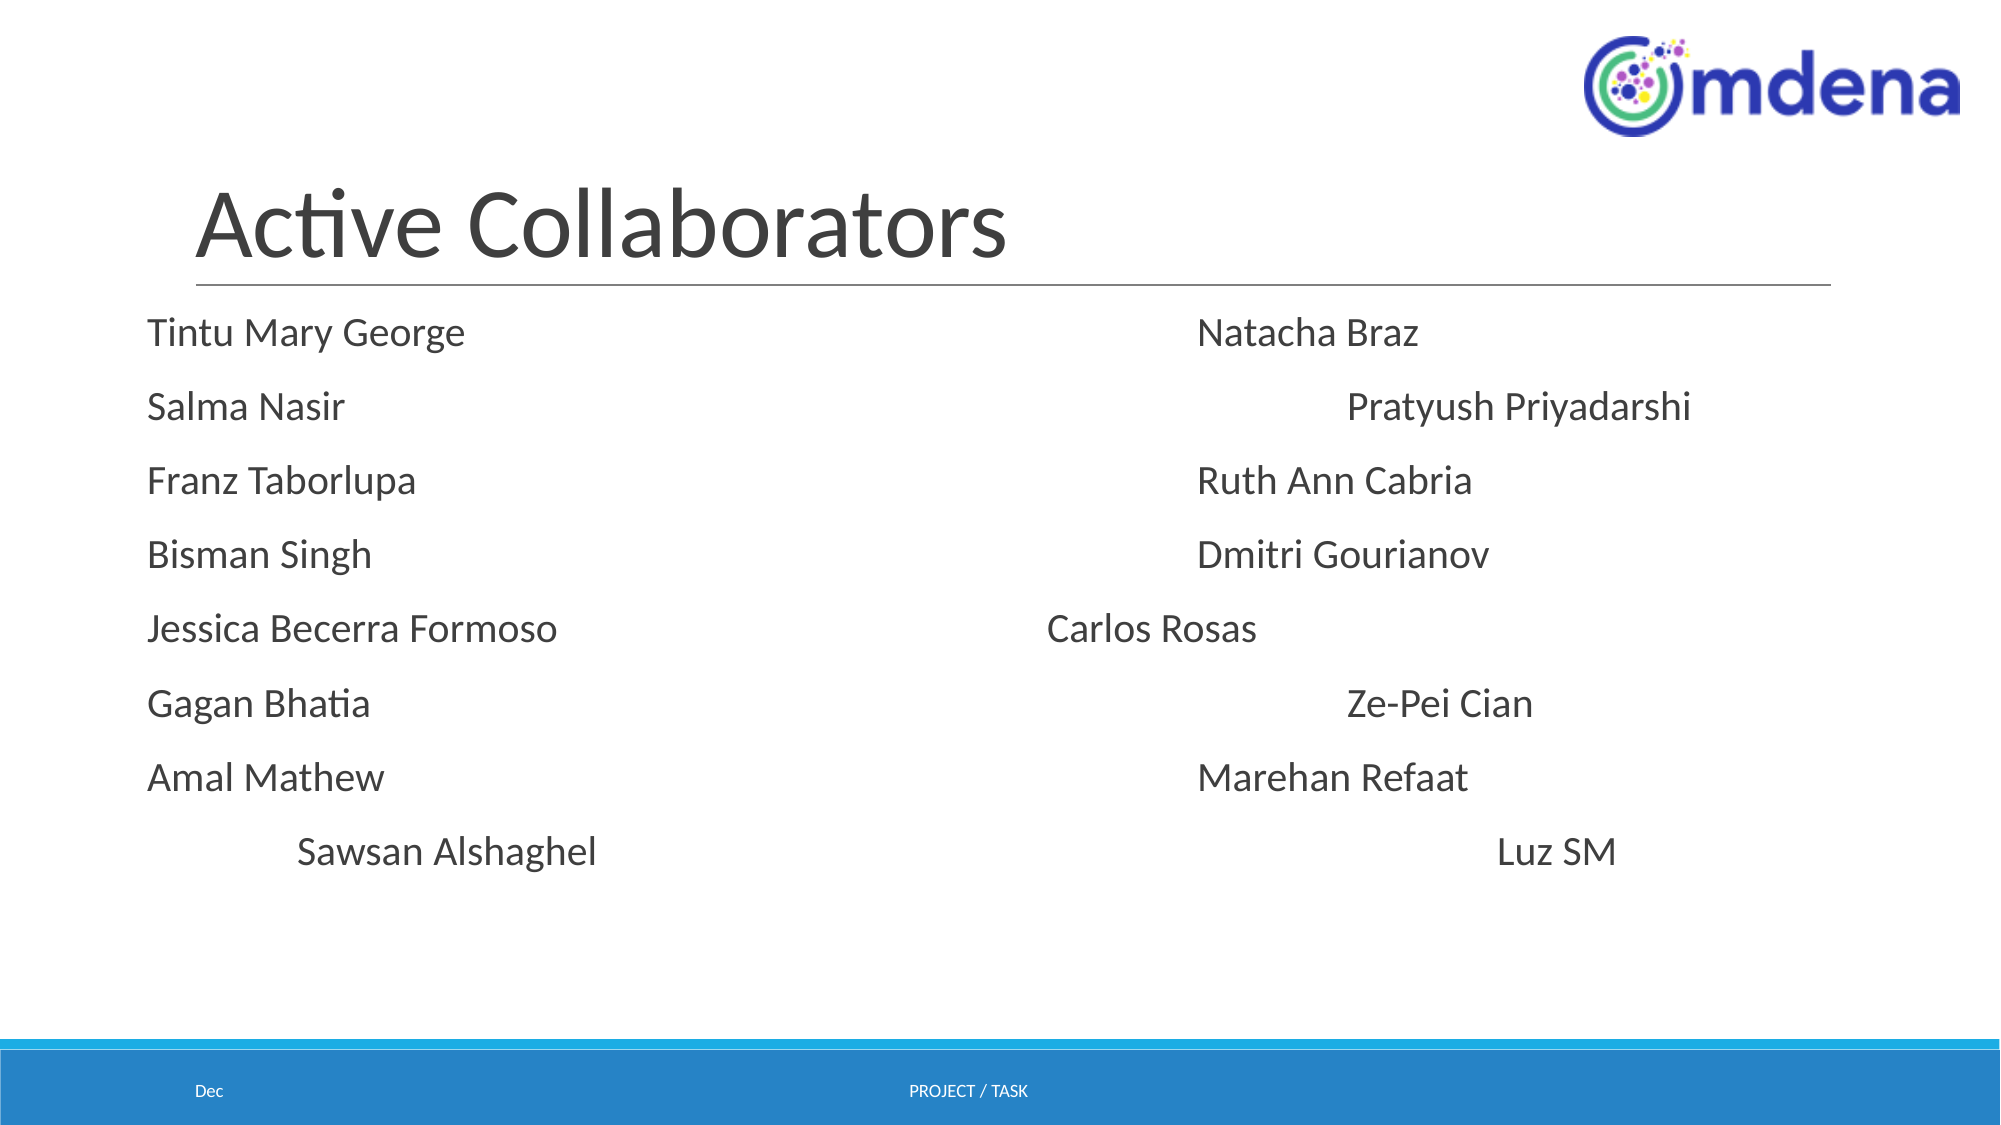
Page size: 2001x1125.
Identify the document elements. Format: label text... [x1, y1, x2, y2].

list Tintu Mary George Natacha Braz Salma Nasir Pratyush Priyadarshi Franz Taborlupa Ruth Ann Cabria Bisman Singh Dmitri Gourianov Jessica Becerra Formoso Carlos Rosas Gagan Bhatia Ze-Pei Cian Amal Mathew Marehan Refaat Sawsan Alshaghel Luz SM [132, 302, 1783, 963]
slide_number Dec [180, 1059, 586, 1120]
picture [1584, 36, 1961, 137]
footer PROJECT / TASK [894, 1059, 1396, 1120]
title Active Collaborators [180, 47, 1830, 285]
